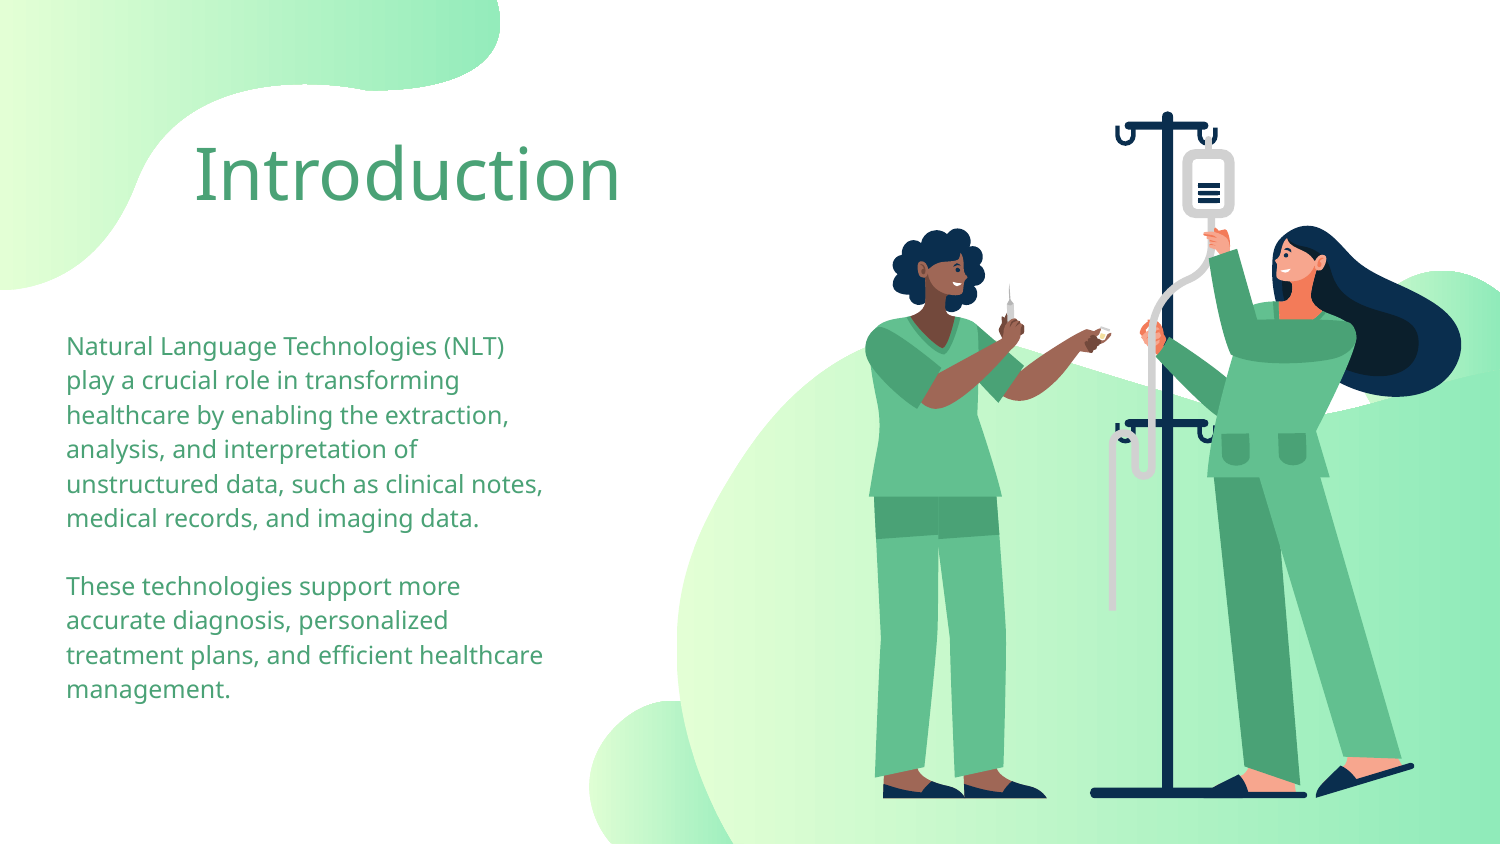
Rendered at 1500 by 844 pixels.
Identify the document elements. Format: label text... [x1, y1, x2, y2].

title Introduction [179, 82, 694, 231]
list Natural Language Technologies (NLT) play a crucial role in transforming healthcare by enabling the extraction, analysis, and interpretation of unstructured data, such as clinical notes, medical records, and imaging data. These technologies support more accurate diagnosis, personalized treatment plans, and efficient healthcare management. [51, 310, 566, 545]
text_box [860, 110, 1466, 799]
